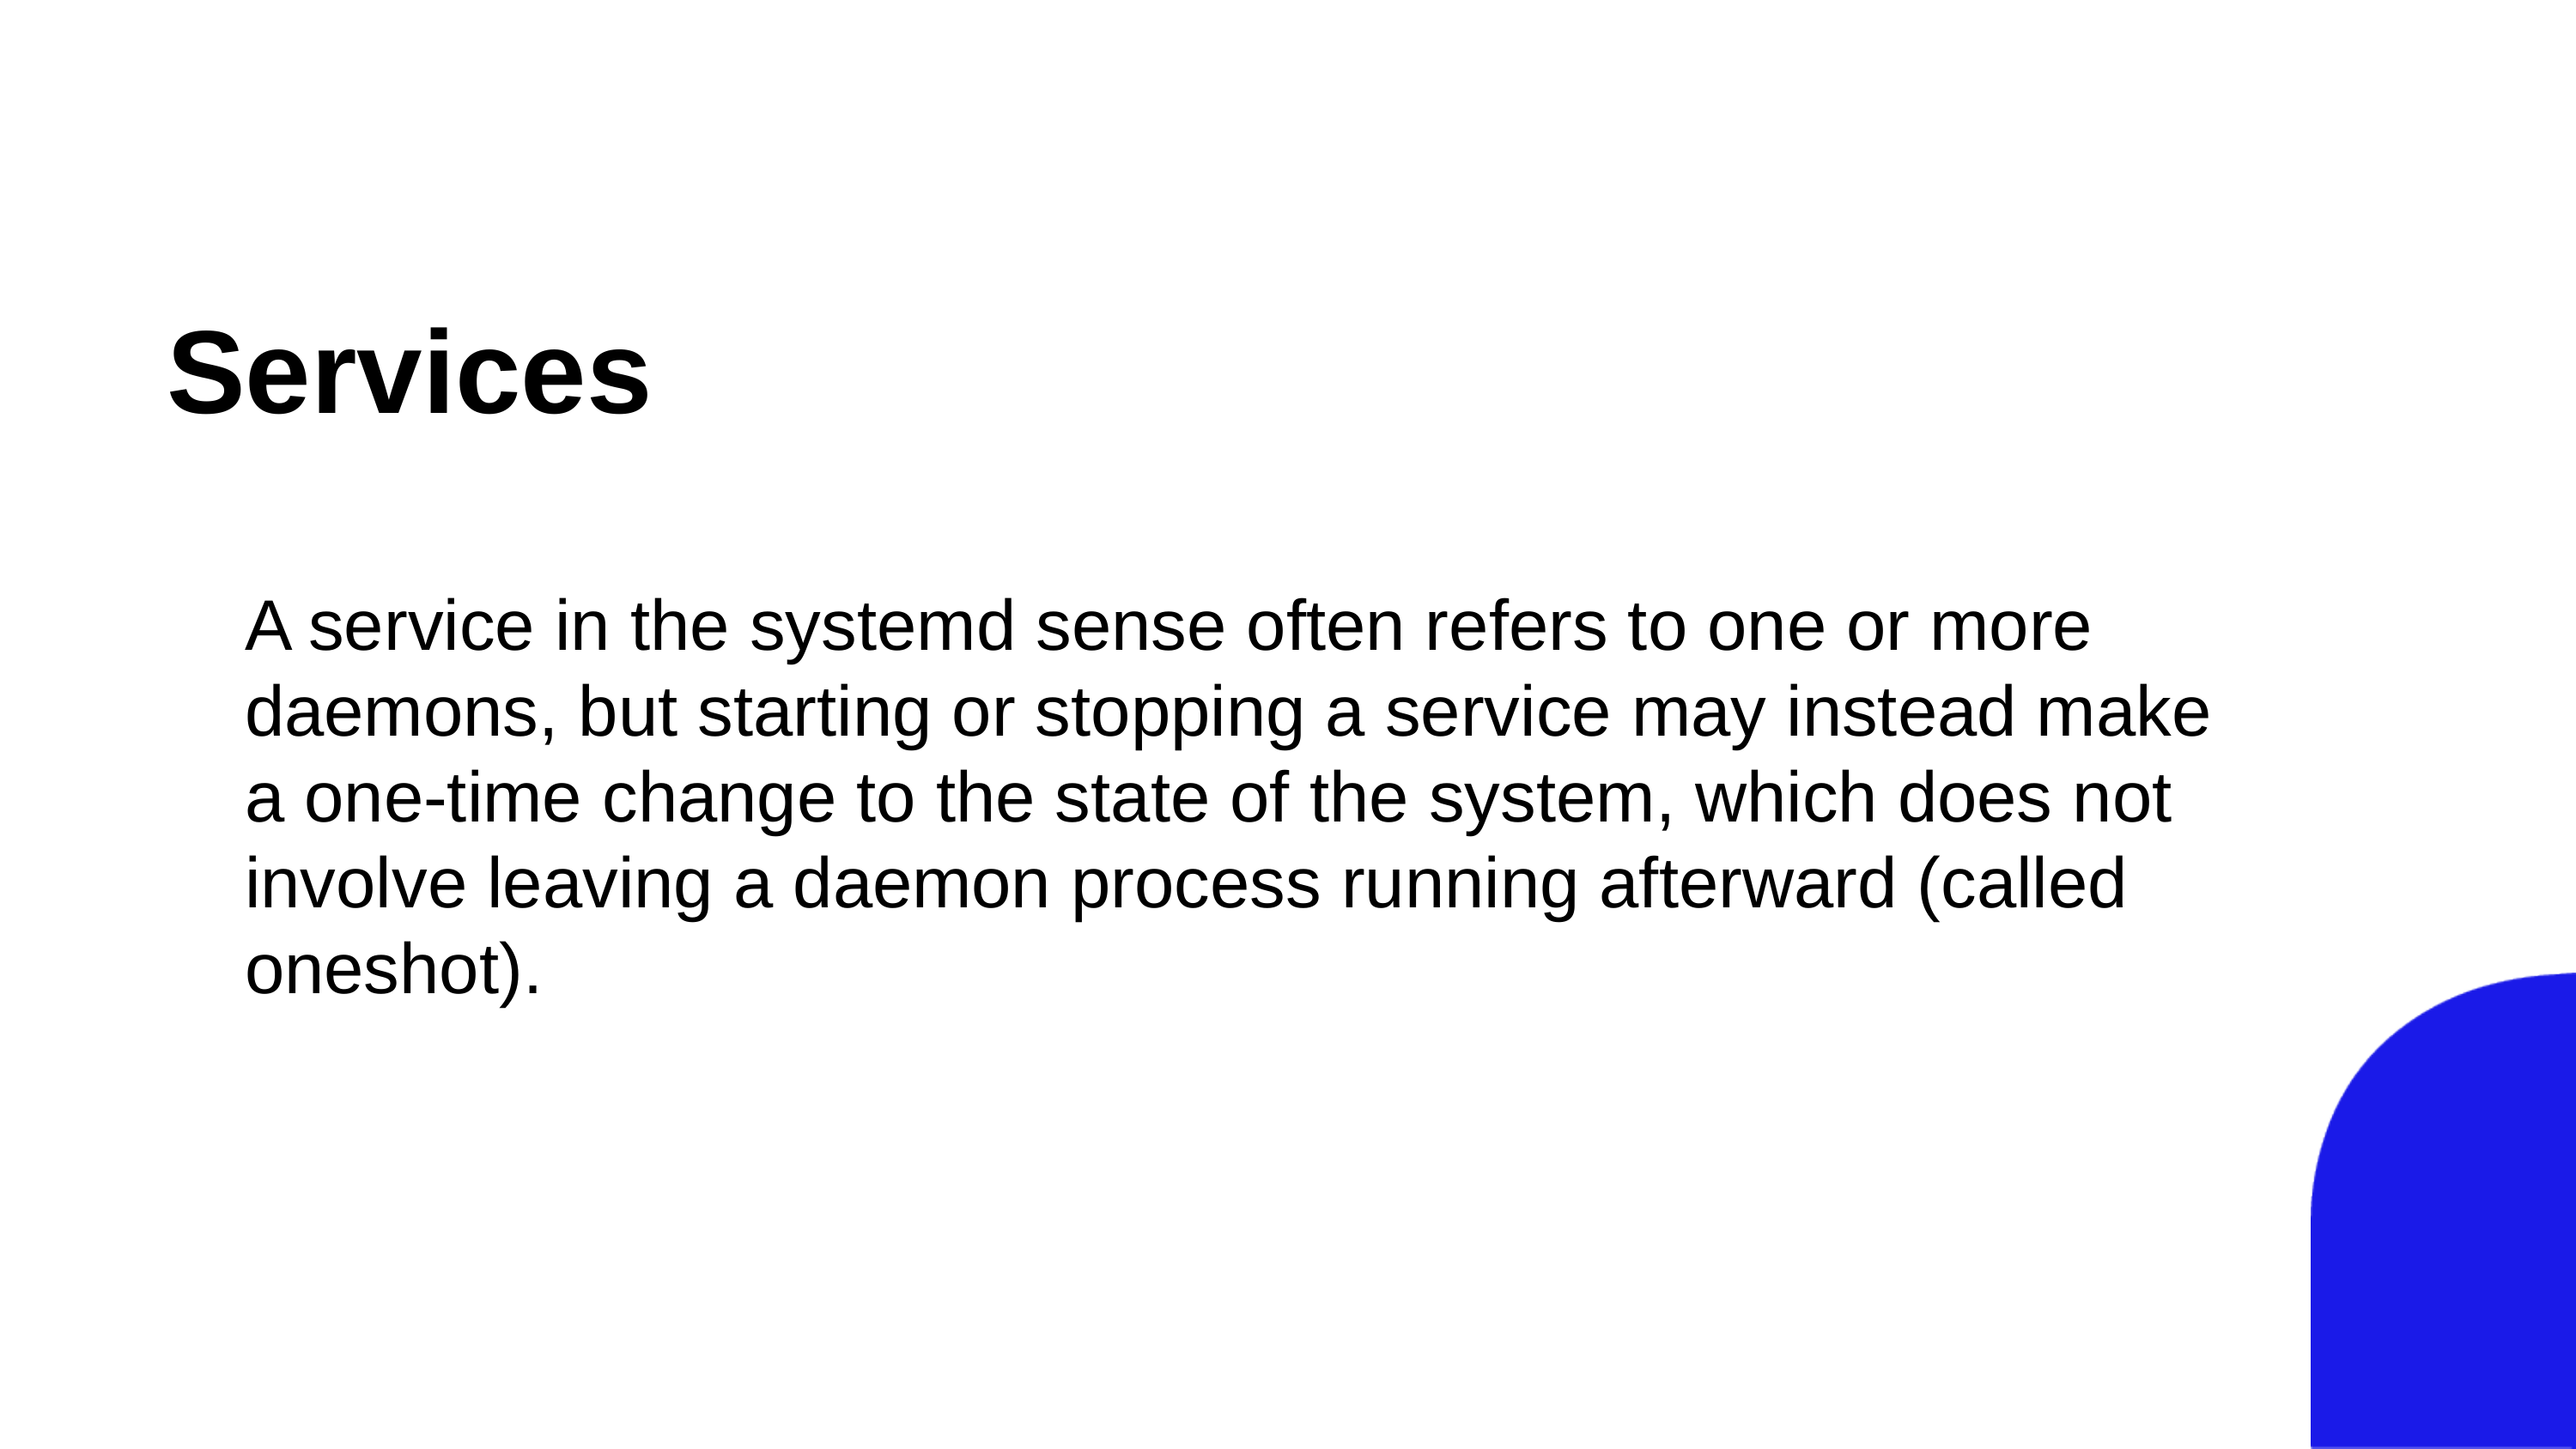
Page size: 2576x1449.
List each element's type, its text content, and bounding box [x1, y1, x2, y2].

text_box Services [154, 288, 2143, 444]
text_box A service in the systemd sense often refers to one or more daemons, but starting or stopping a service may instead make a one-time change to the state of the system, which does not involve leaving a daemon process running afterward (called oneshot). [232, 572, 2283, 1015]
picture [2311, 972, 2576, 1449]
